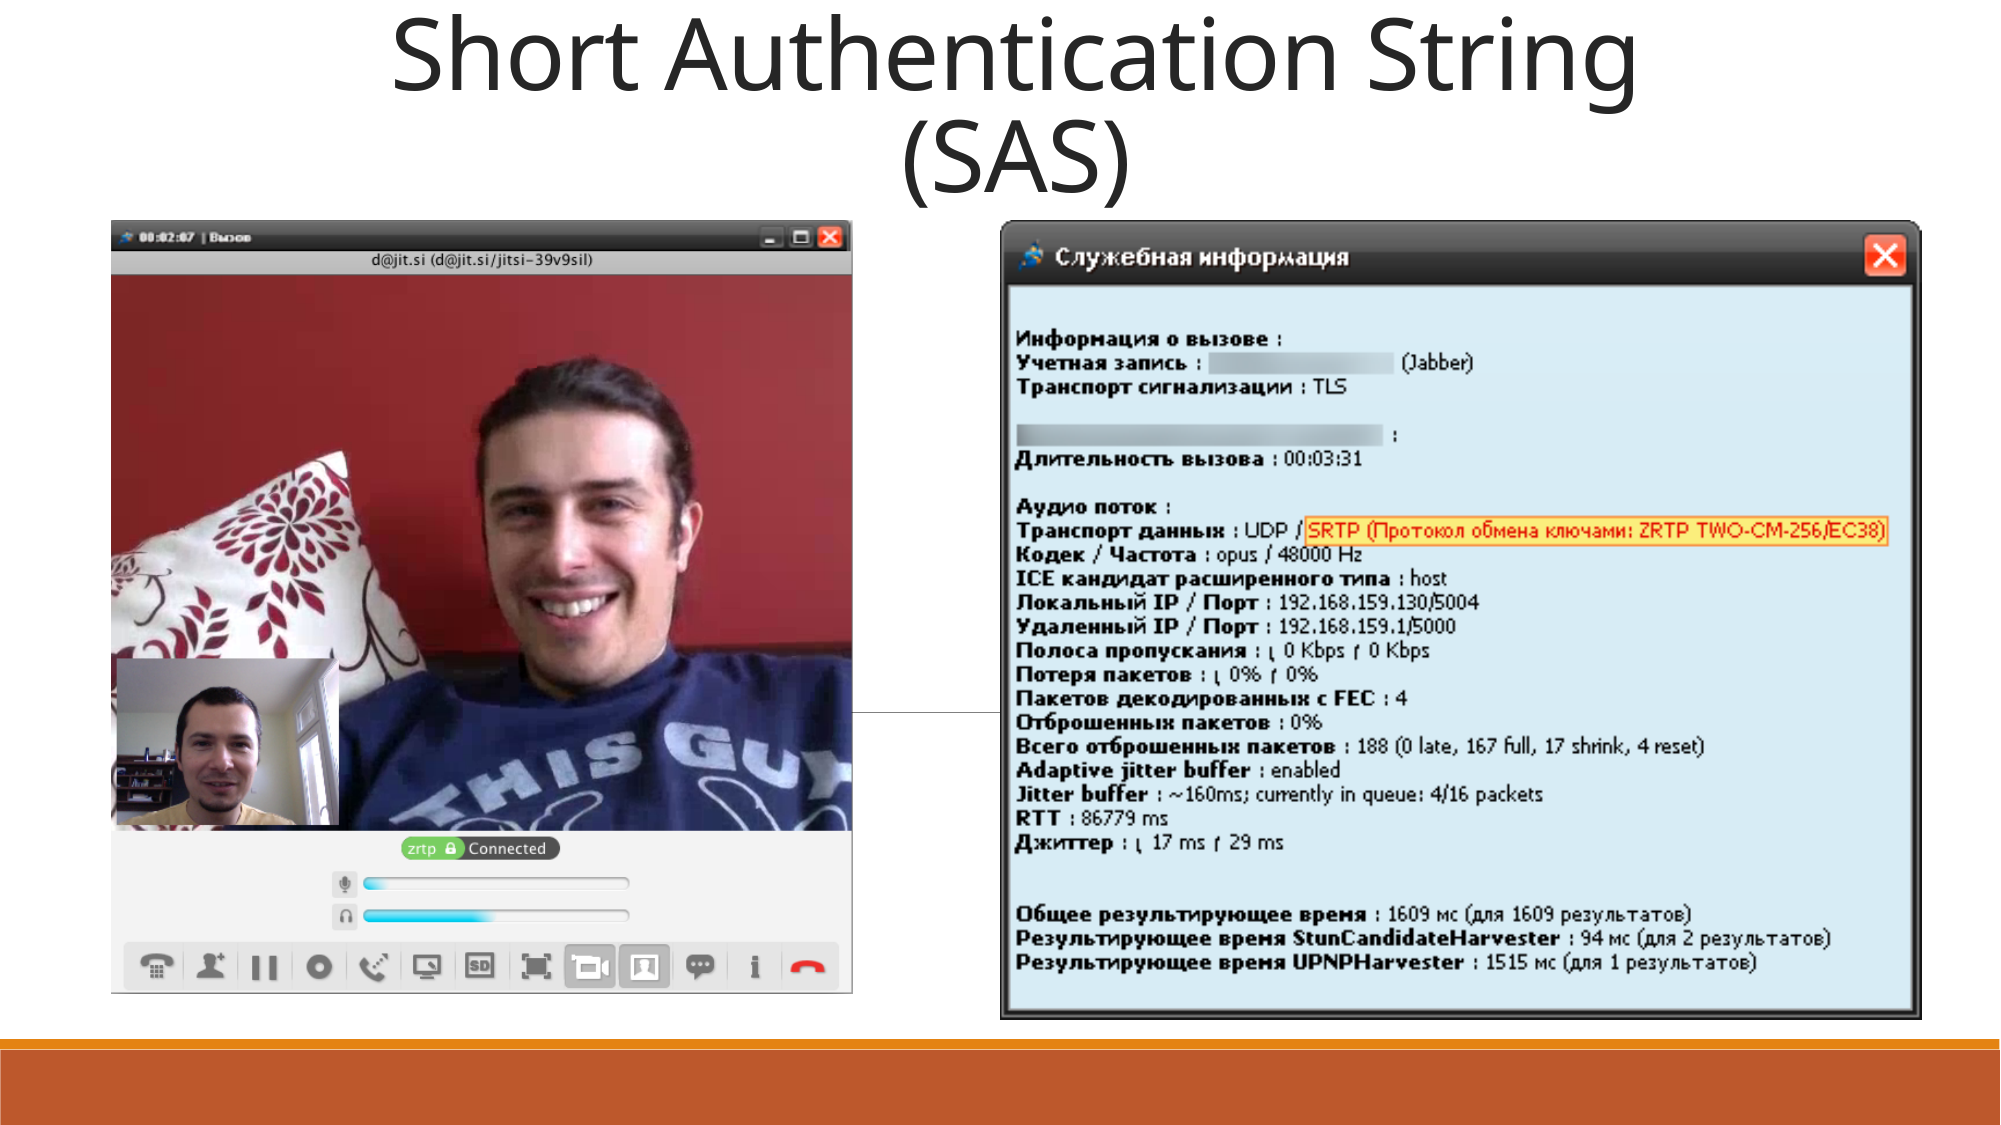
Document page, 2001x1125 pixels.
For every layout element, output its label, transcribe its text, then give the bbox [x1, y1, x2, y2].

picture [999, 219, 1923, 1021]
title Short Authentication String (SAS) [188, 89, 1845, 221]
picture [110, 219, 853, 995]
